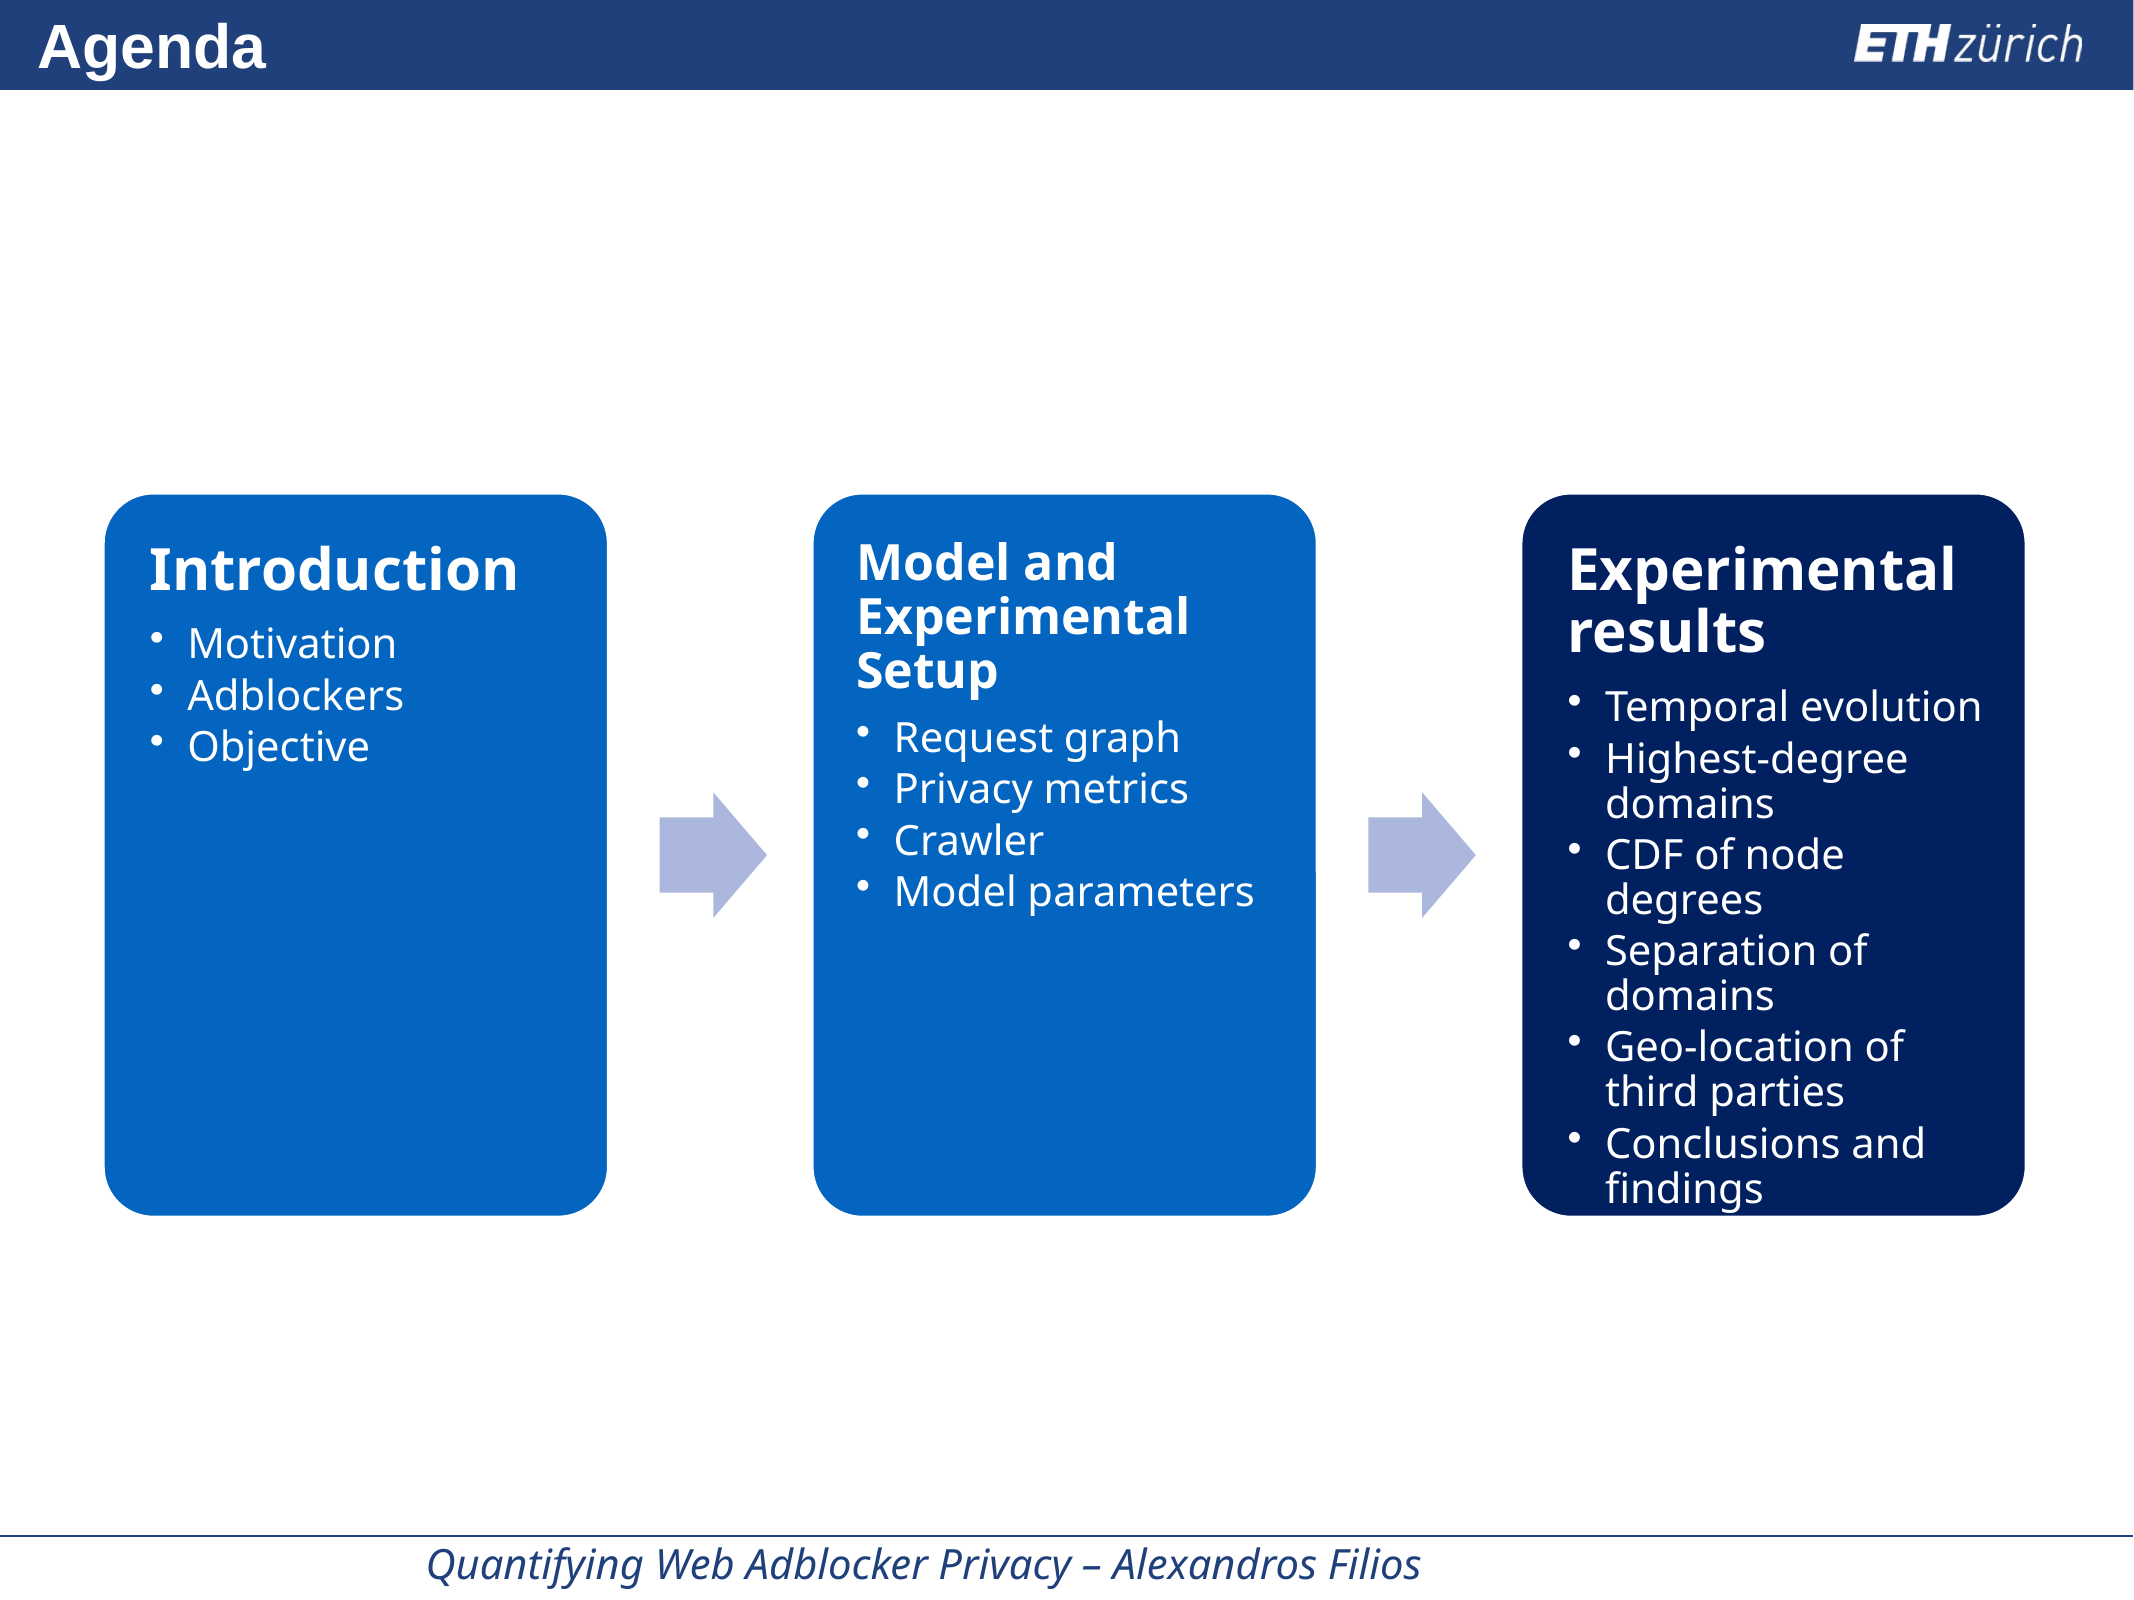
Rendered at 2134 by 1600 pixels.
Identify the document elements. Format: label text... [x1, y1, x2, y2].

picture [1854, 24, 2082, 62]
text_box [99, 265, 2030, 1445]
title Agenda [0, 0, 1820, 91]
